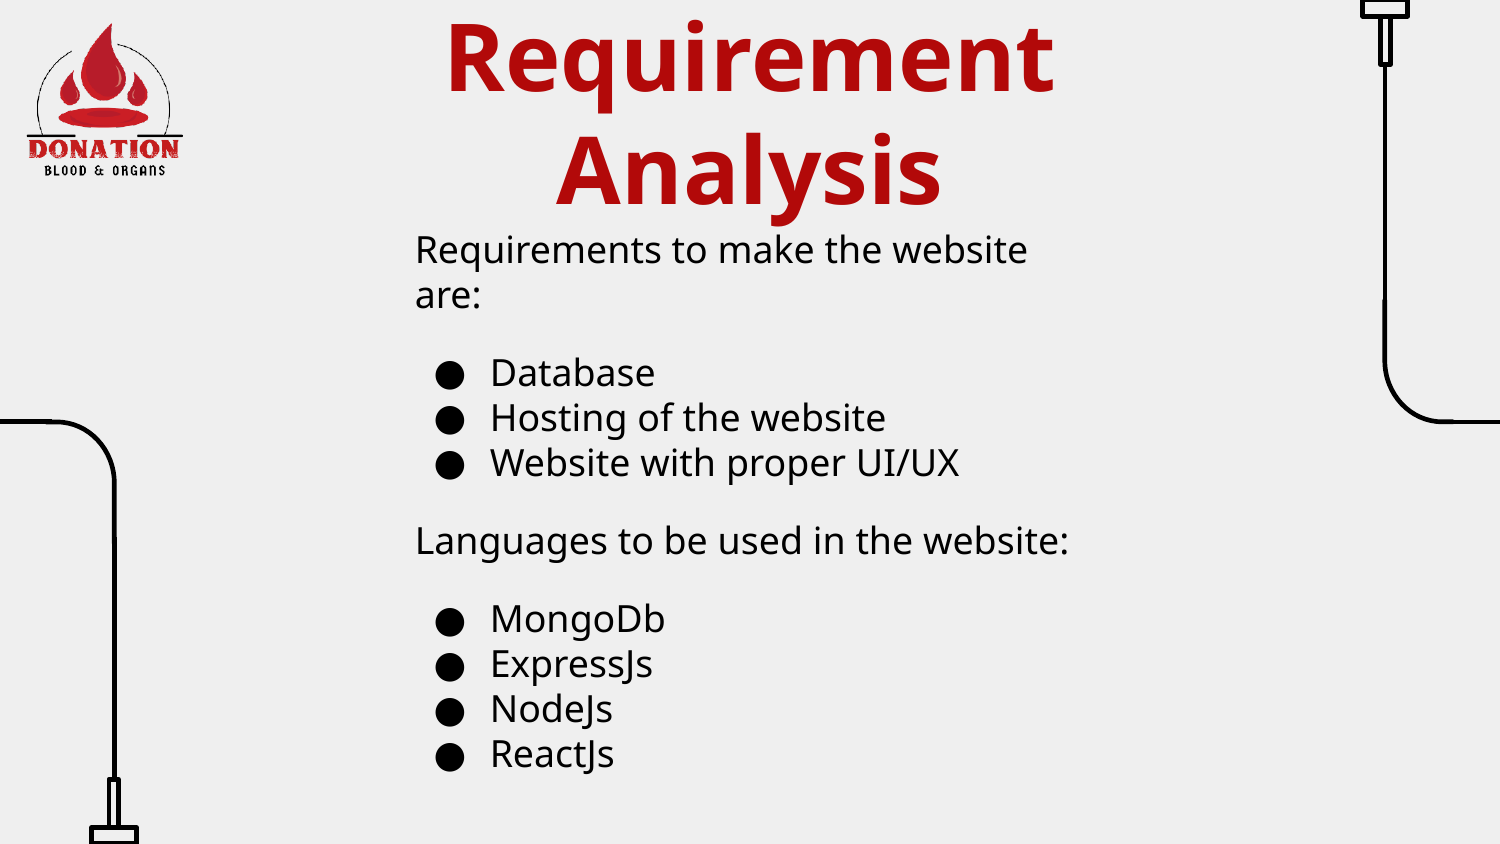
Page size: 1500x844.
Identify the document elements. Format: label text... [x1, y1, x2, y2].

picture [20, 19, 189, 183]
title Requirement Analysis [271, 63, 1229, 158]
list Requirements to make the website are: Database Hosting of the website Website with proper UI/UX Languages to be used in the website: MongoDb ExpressJs NodeJs ReactJs [399, 210, 1101, 767]
